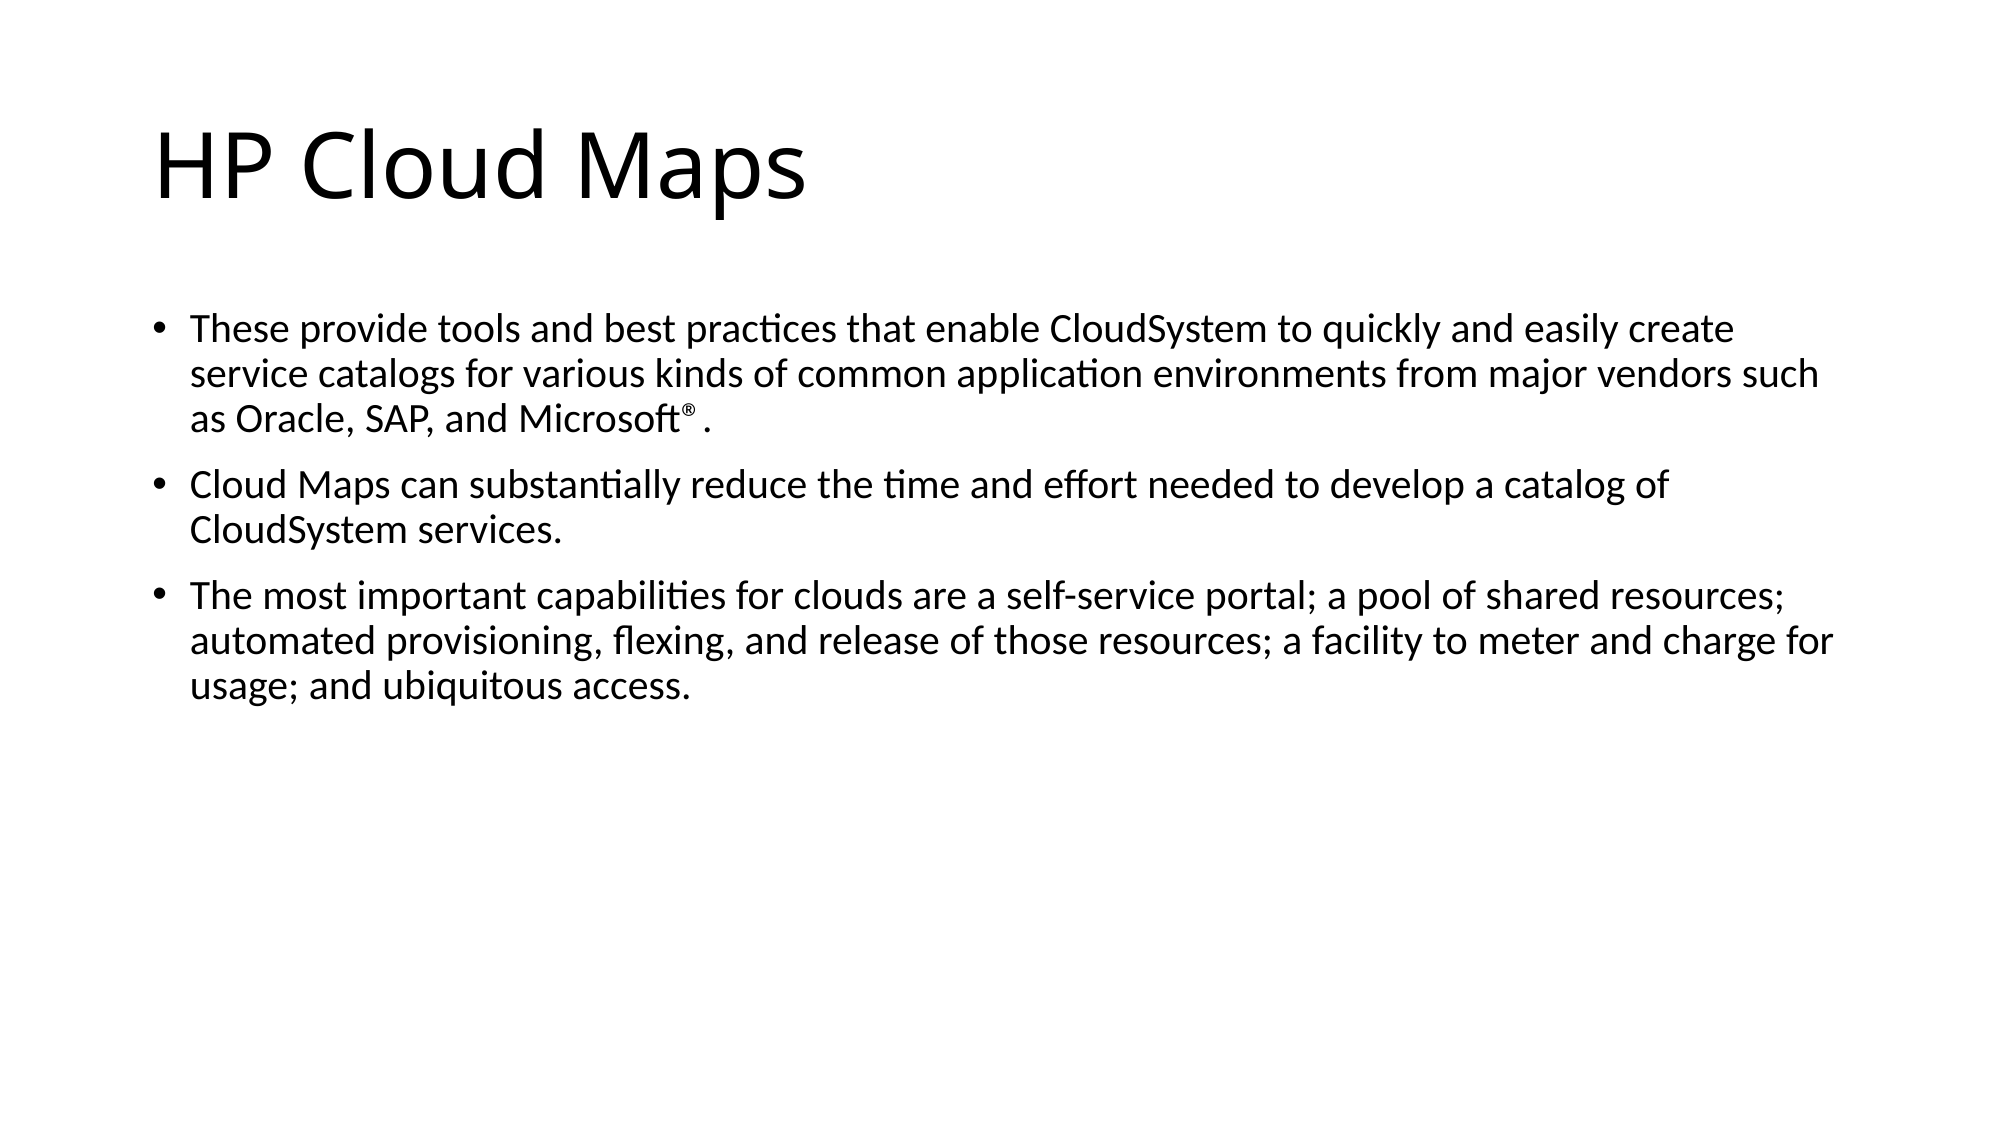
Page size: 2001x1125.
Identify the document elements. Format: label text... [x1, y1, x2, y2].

list These provide tools and best practices that enable CloudSystem to quickly and easily create service catalogs for various kinds of common application environments from major vendors such as Oracle, SAP, and Microsoft®. Cloud Maps can substantially reduce the time and effort needed to develop a catalog of CloudSystem services. The most important capabilities for clouds are a self-service portal; a pool of shared resources; automated provisioning, flexing, and release of those resources; a facility to meter and charge for usage; and ubiquitous access. [137, 299, 1863, 1014]
title HP Cloud Maps [137, 59, 1863, 278]
